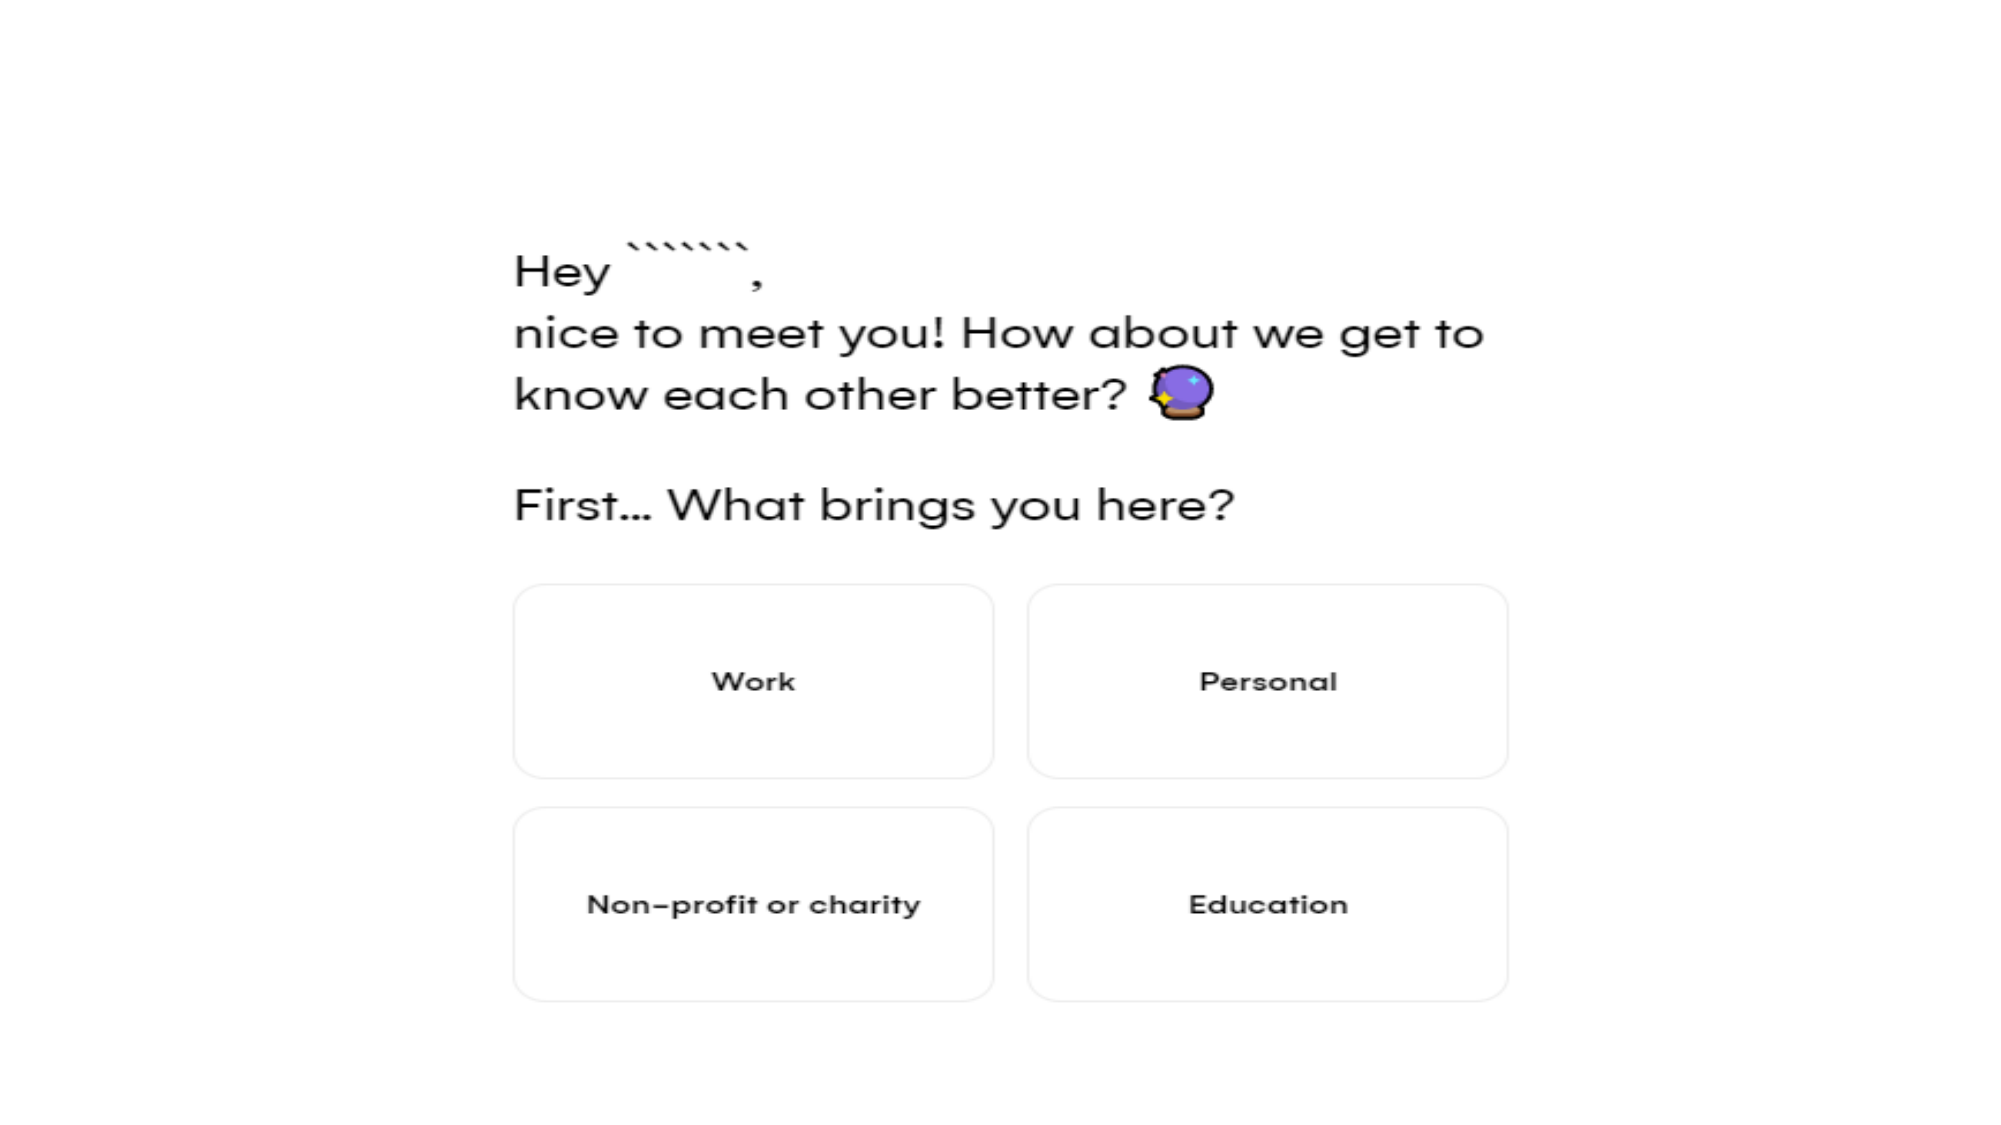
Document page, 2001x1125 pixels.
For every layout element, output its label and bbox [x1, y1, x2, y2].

picture [338, 187, 1648, 1057]
